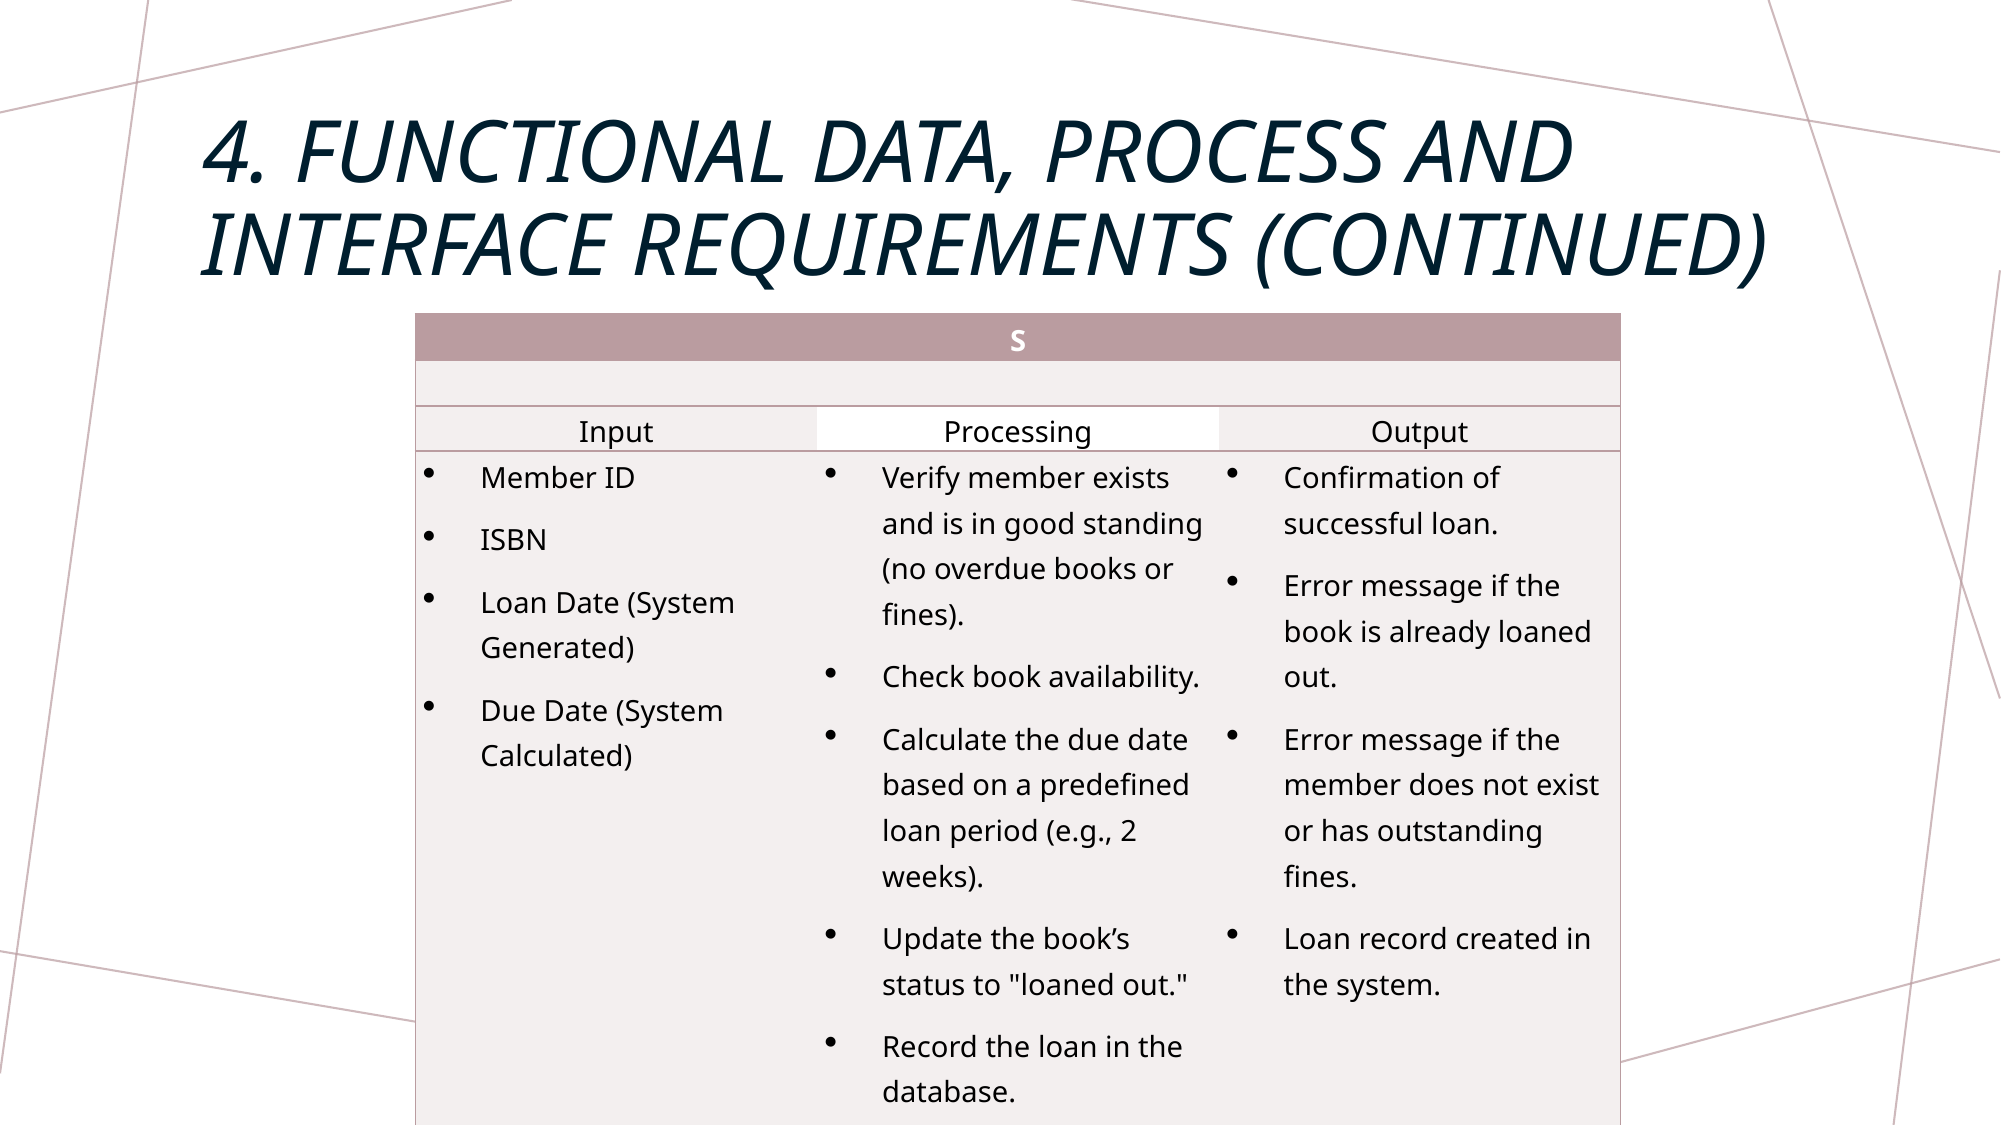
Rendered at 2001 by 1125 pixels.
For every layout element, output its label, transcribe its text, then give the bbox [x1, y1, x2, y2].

table_cell Output [1219, 407, 1620, 450]
table_header S [416, 315, 1620, 359]
table_cell Input [416, 407, 817, 450]
table_cell Member ID ISBN Loan Date (System Generated) Due Date (System Calculated) [416, 452, 817, 1125]
table_cell Verify member exists and is in good standing (no overdue books or fines). Check book availability. Calculate the due date based on a predefined loan period (e.g., 2 weeks). Update the book’s status to "loaned out." Record the loan in the database. [817, 452, 1219, 1125]
table_cell Confirmation of successful loan. Error message if the book is already loaned out. Error message if the member does not exist or has outstanding fines. Loan record created in the system. [1219, 452, 1620, 1125]
table_cell Processing [817, 407, 1219, 450]
title 4. Functional data, process and interface requirements (CONtinued) [187, 87, 1813, 315]
table_cell [416, 361, 1620, 405]
